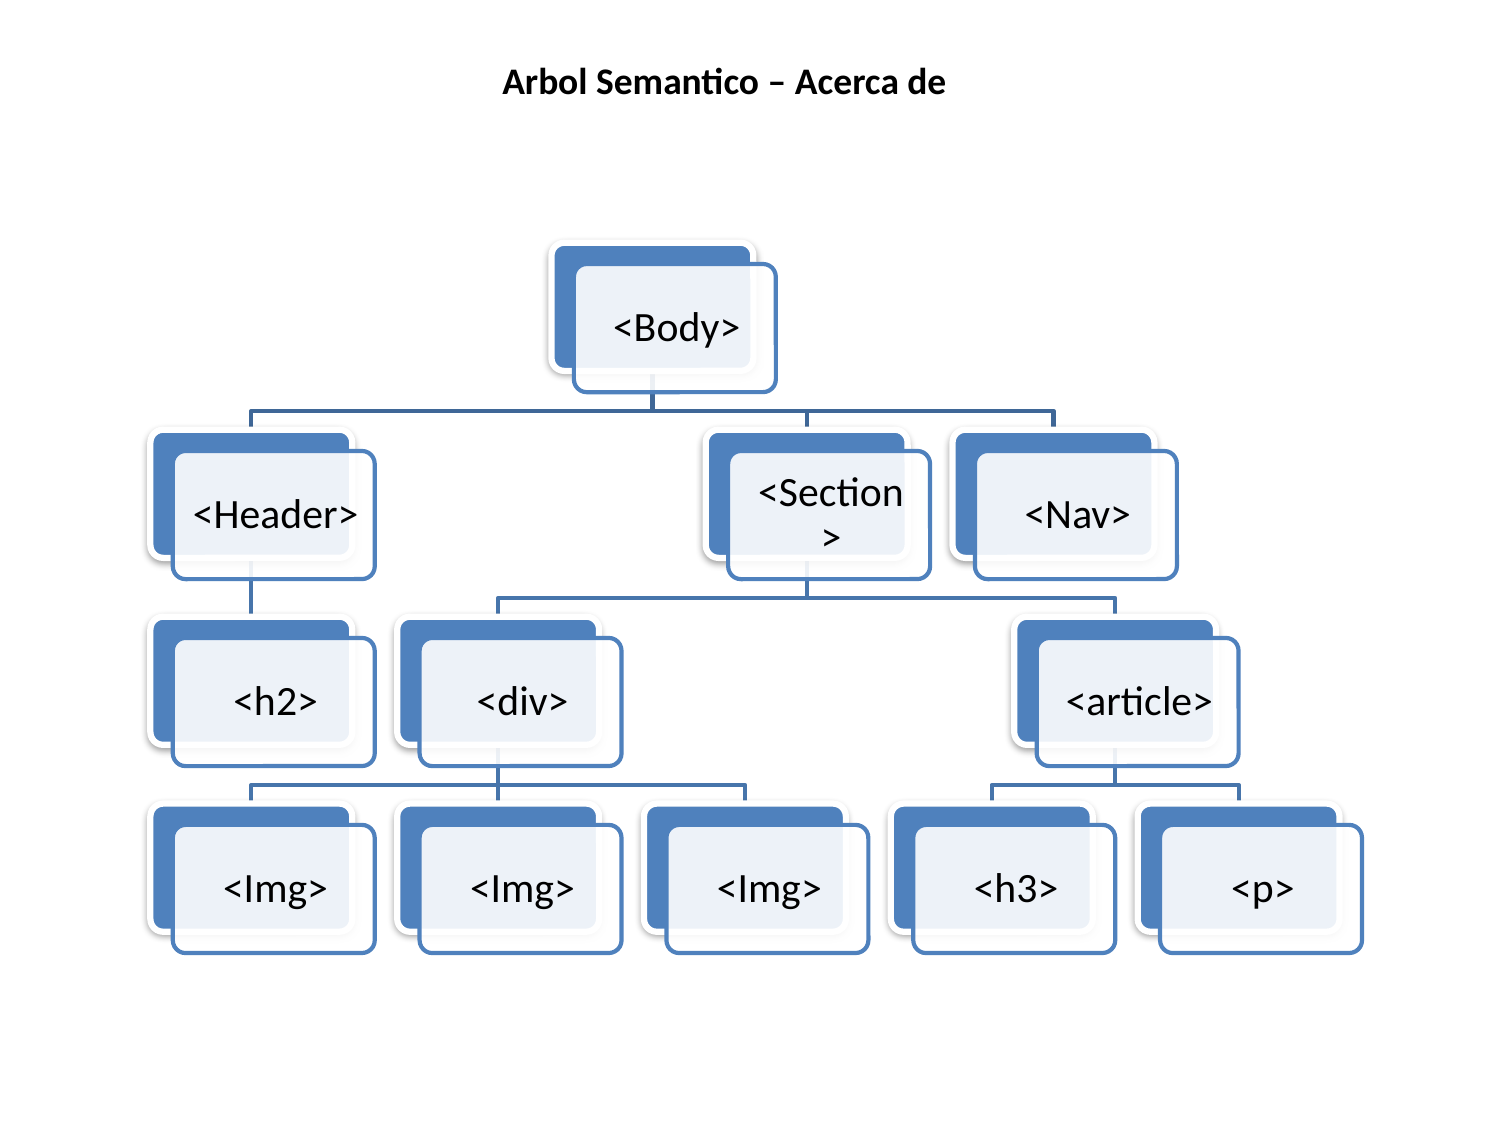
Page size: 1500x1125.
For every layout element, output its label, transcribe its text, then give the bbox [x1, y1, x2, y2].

text_box Arbol Semantico – Acerca de [487, 49, 1050, 110]
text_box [149, 199, 1363, 996]
